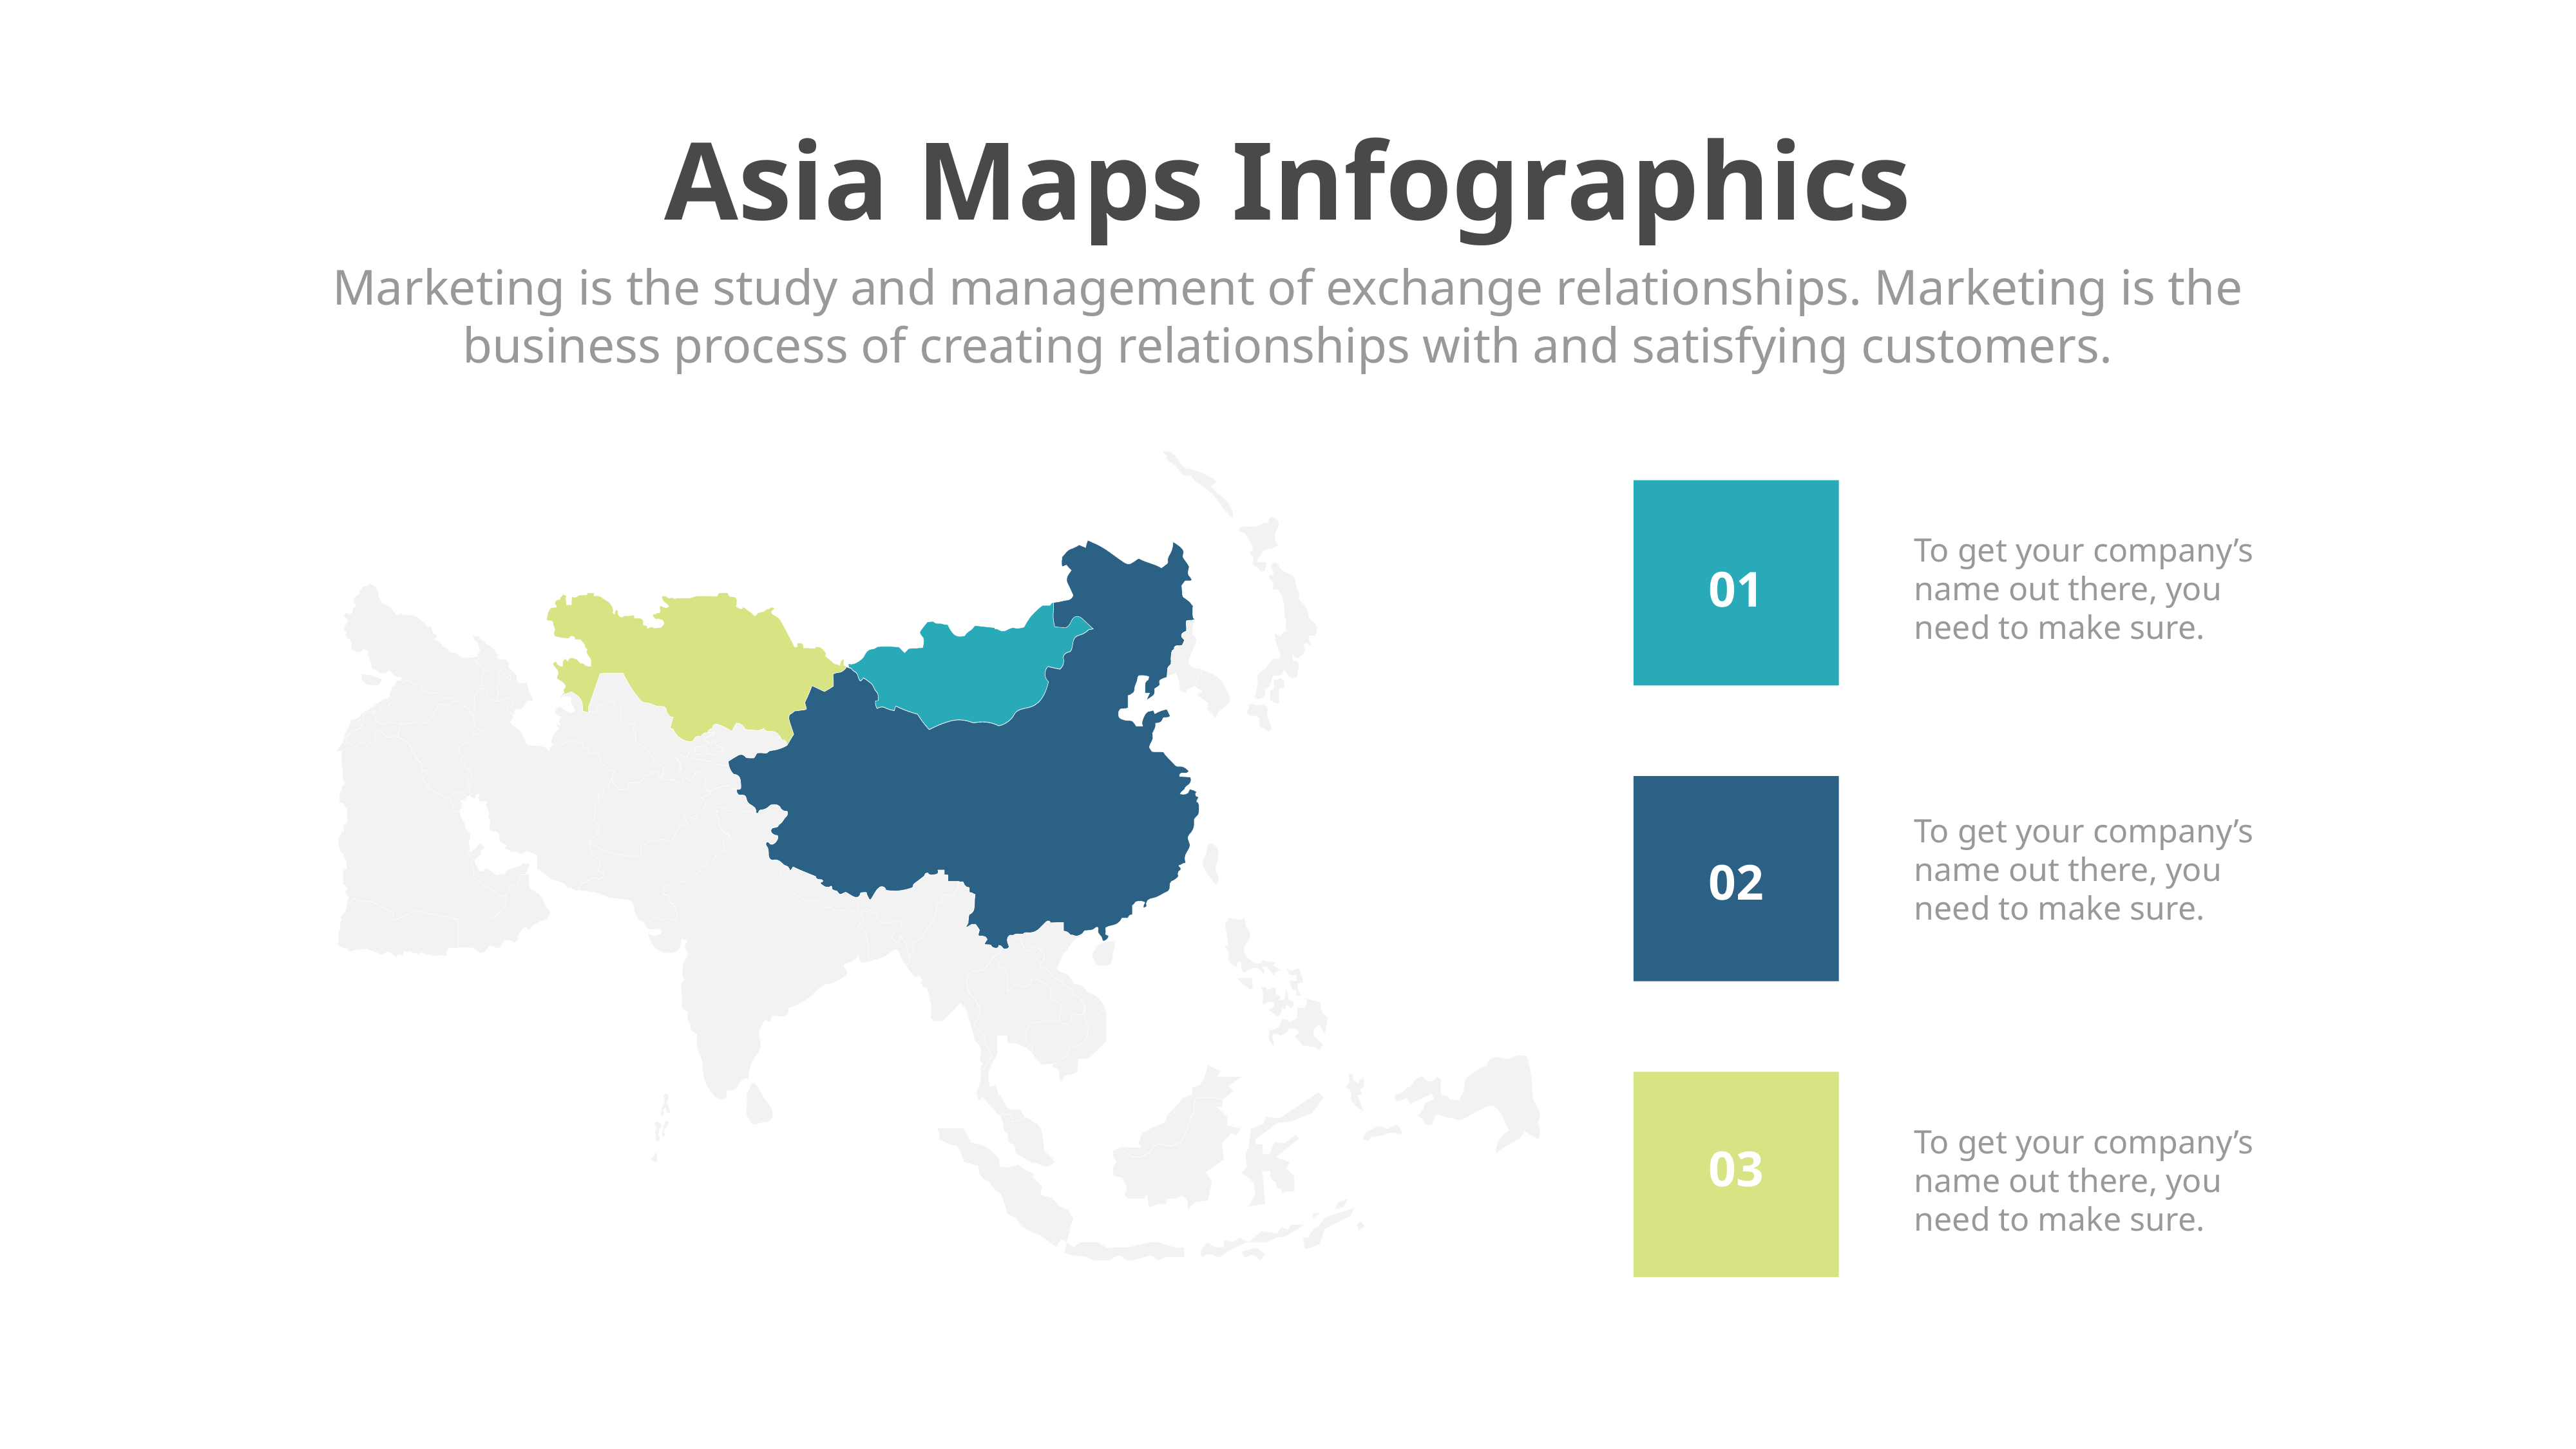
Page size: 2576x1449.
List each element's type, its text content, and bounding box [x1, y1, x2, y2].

text_box 01 [1660, 554, 1813, 622]
text_box To get your company’s name out there, you need to make sure. [1904, 1116, 2295, 1242]
text_box To get your company’s name out there, you need to make sure. [1904, 524, 2295, 650]
text_box To get your company’s name out there, you need to make sure. [1904, 805, 2295, 931]
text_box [281, 108, 2295, 379]
text_box 03 [1660, 1133, 1813, 1202]
text_box [1633, 775, 1840, 982]
text_box 02 [1660, 847, 1813, 914]
text_box [1633, 480, 1840, 686]
text_box [1633, 1071, 1840, 1278]
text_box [336, 450, 1541, 1261]
